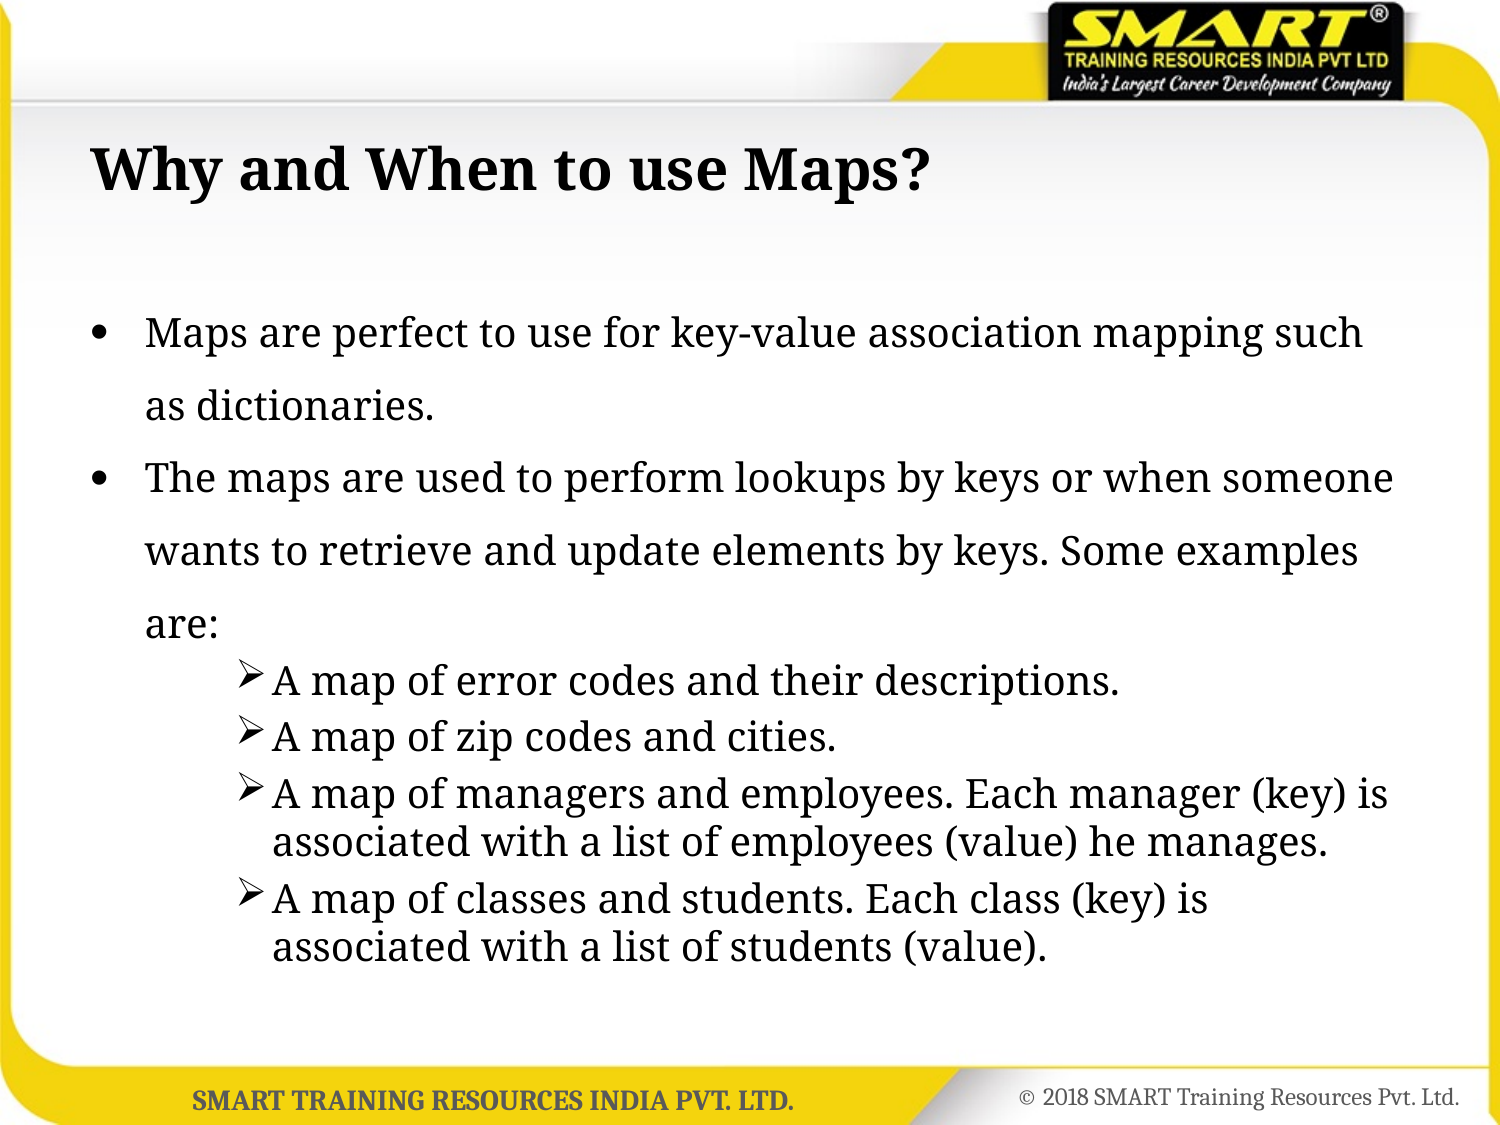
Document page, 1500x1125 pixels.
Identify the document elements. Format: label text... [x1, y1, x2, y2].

picture [0, 0, 1500, 1125]
list Maps are perfect to use for key-value association mapping such as dictionaries. The maps are used to perform lookups by keys or when someone wants to retrieve and update elements by keys. Some examples are: A map of error codes and their descriptions. A map of zip codes and cities. A map of managers and employees. Each manager (key) is associated with a list of employees (value) he manages. A map of classes and students. Each class (key) is associated with a list of students (value). [75, 275, 1425, 980]
title Why and When to use Maps? [75, 125, 1425, 275]
